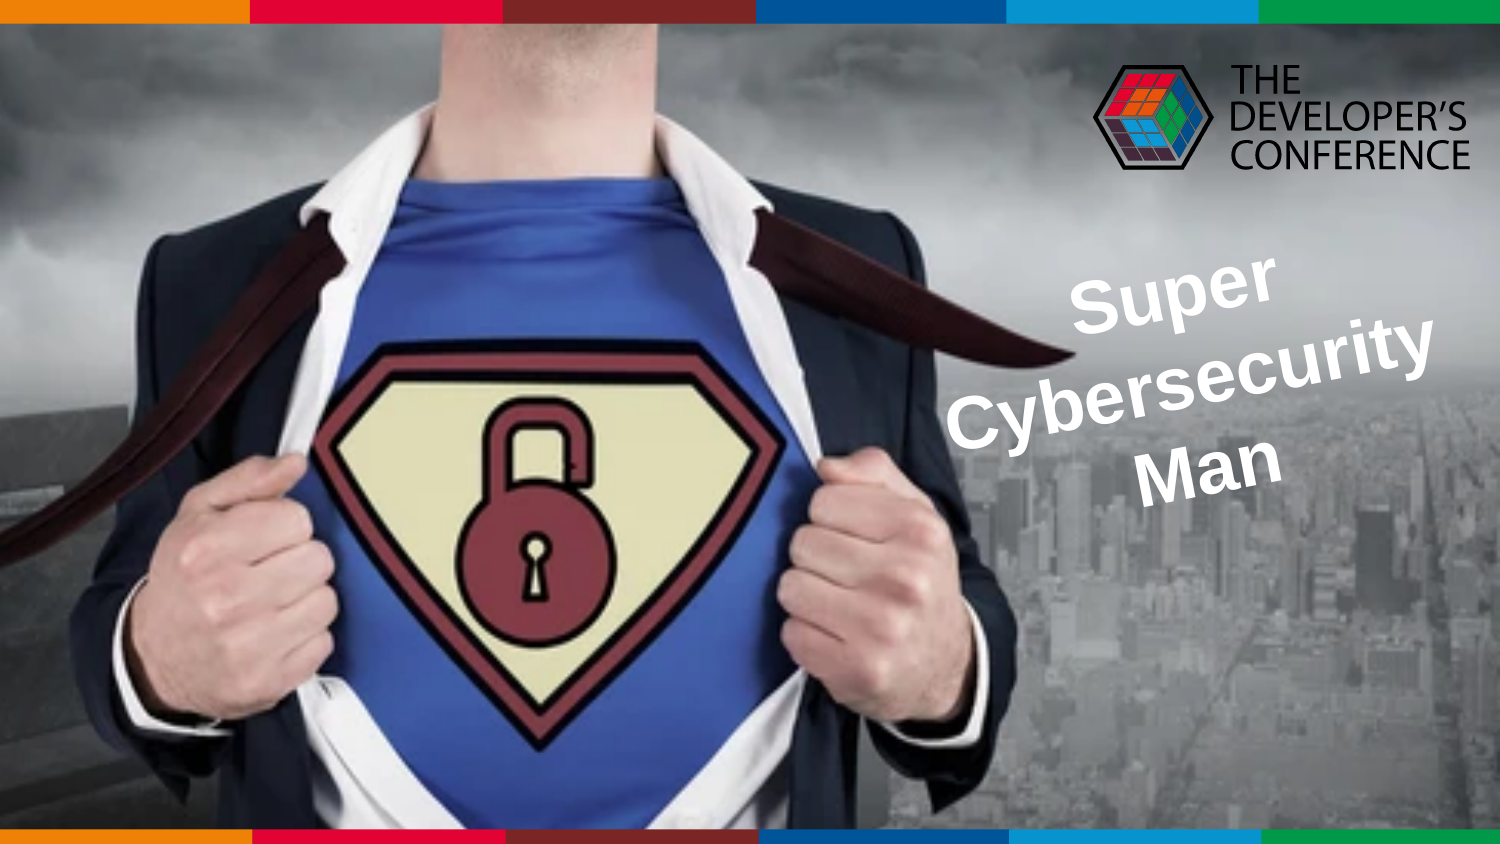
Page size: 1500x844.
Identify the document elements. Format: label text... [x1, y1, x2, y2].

picture [0, 24, 1500, 829]
text_box Super Cybersecurity Man [885, 175, 1495, 578]
